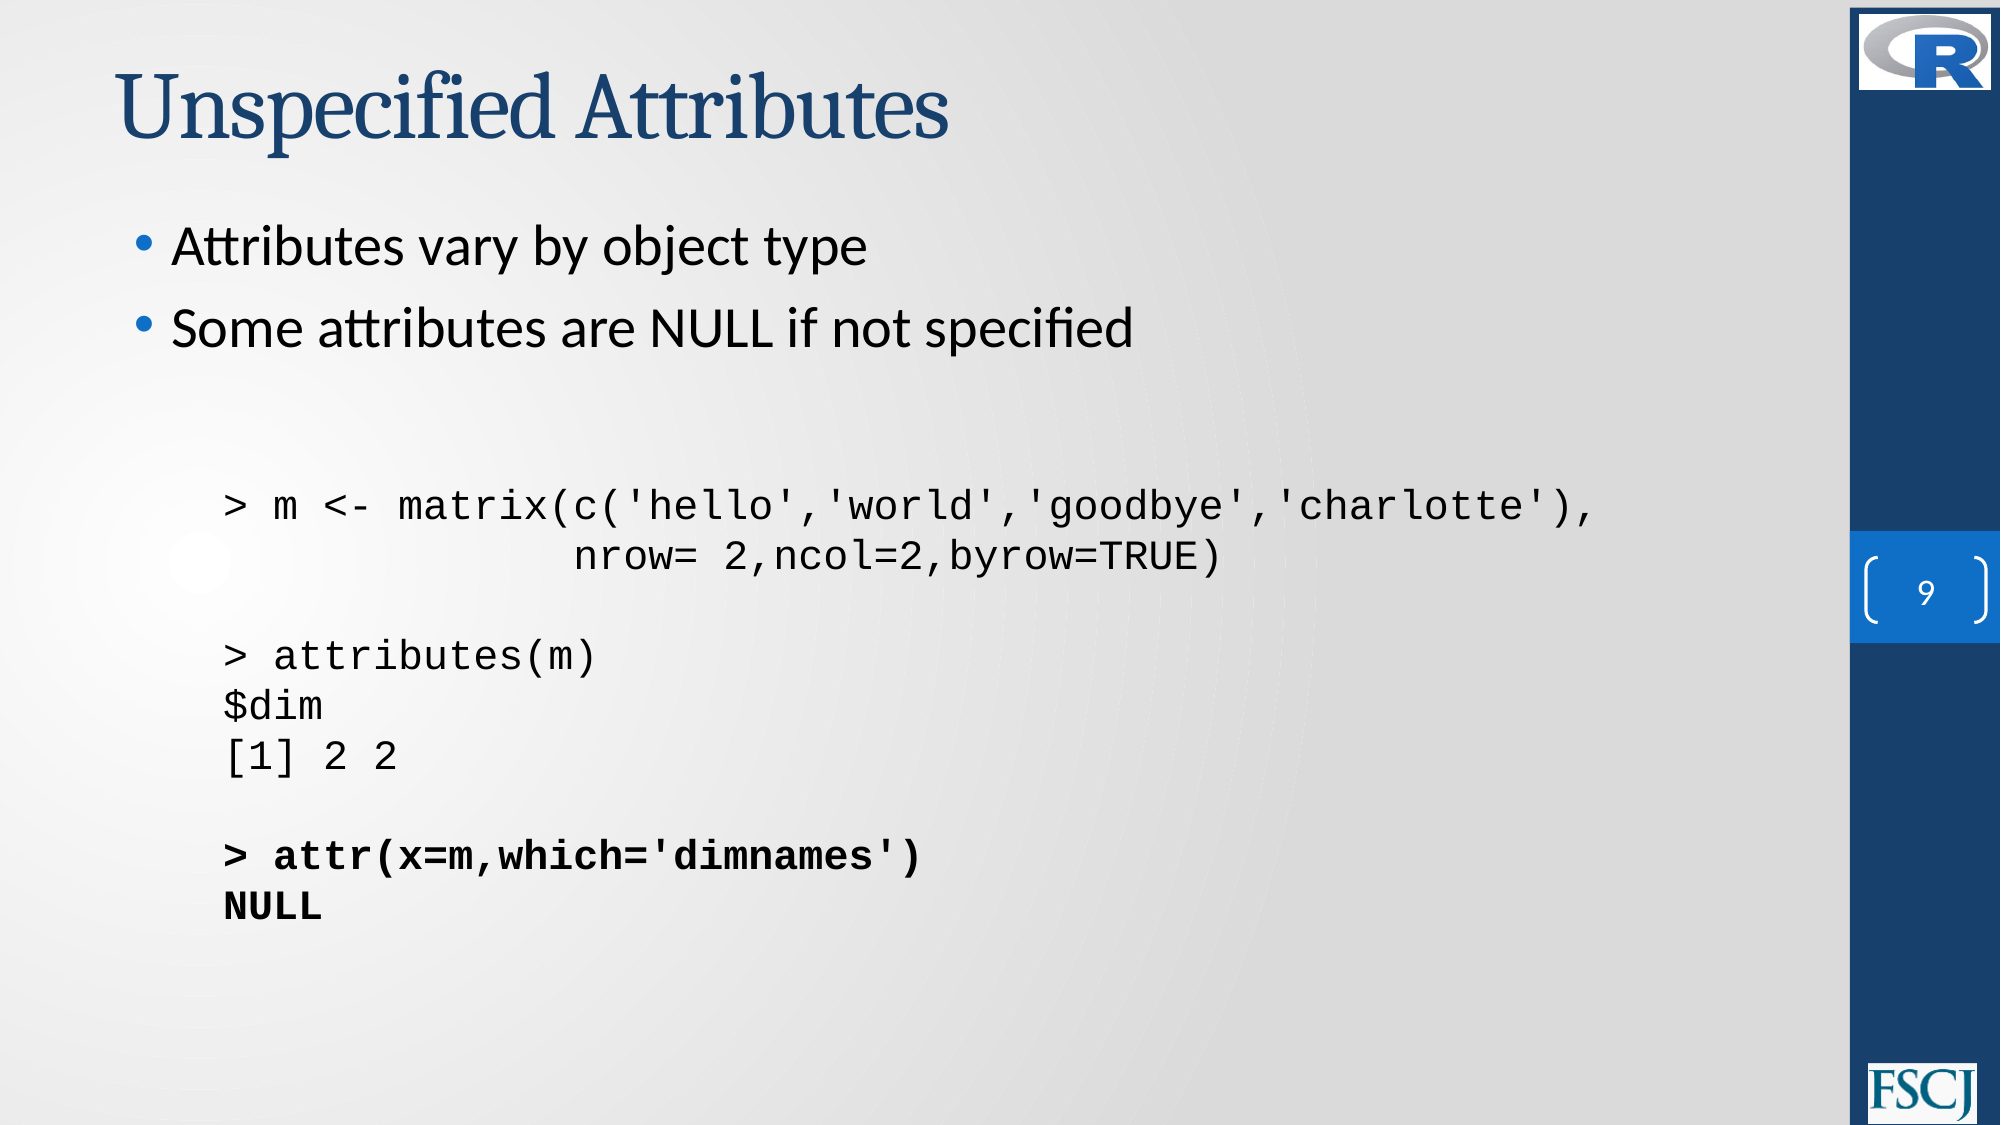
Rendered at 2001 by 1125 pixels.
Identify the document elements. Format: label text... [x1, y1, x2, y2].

picture [1859, 14, 1991, 90]
text_box > m <- matrix(c('hello','world','goodbye','charlotte'), nrow= 2,ncol=2,byrow=TRUE) > attributes(m) $dim [1] 2 2 > attr(x=m,which='dimnames') NULL [208, 470, 1730, 936]
title Unspecified Attributes [99, 24, 1767, 176]
picture [1868, 1063, 1977, 1124]
slide_number 9 [1864, 555, 1988, 624]
list Attributes vary by object type Some attributes are NULL if not specified [99, 199, 1767, 1108]
